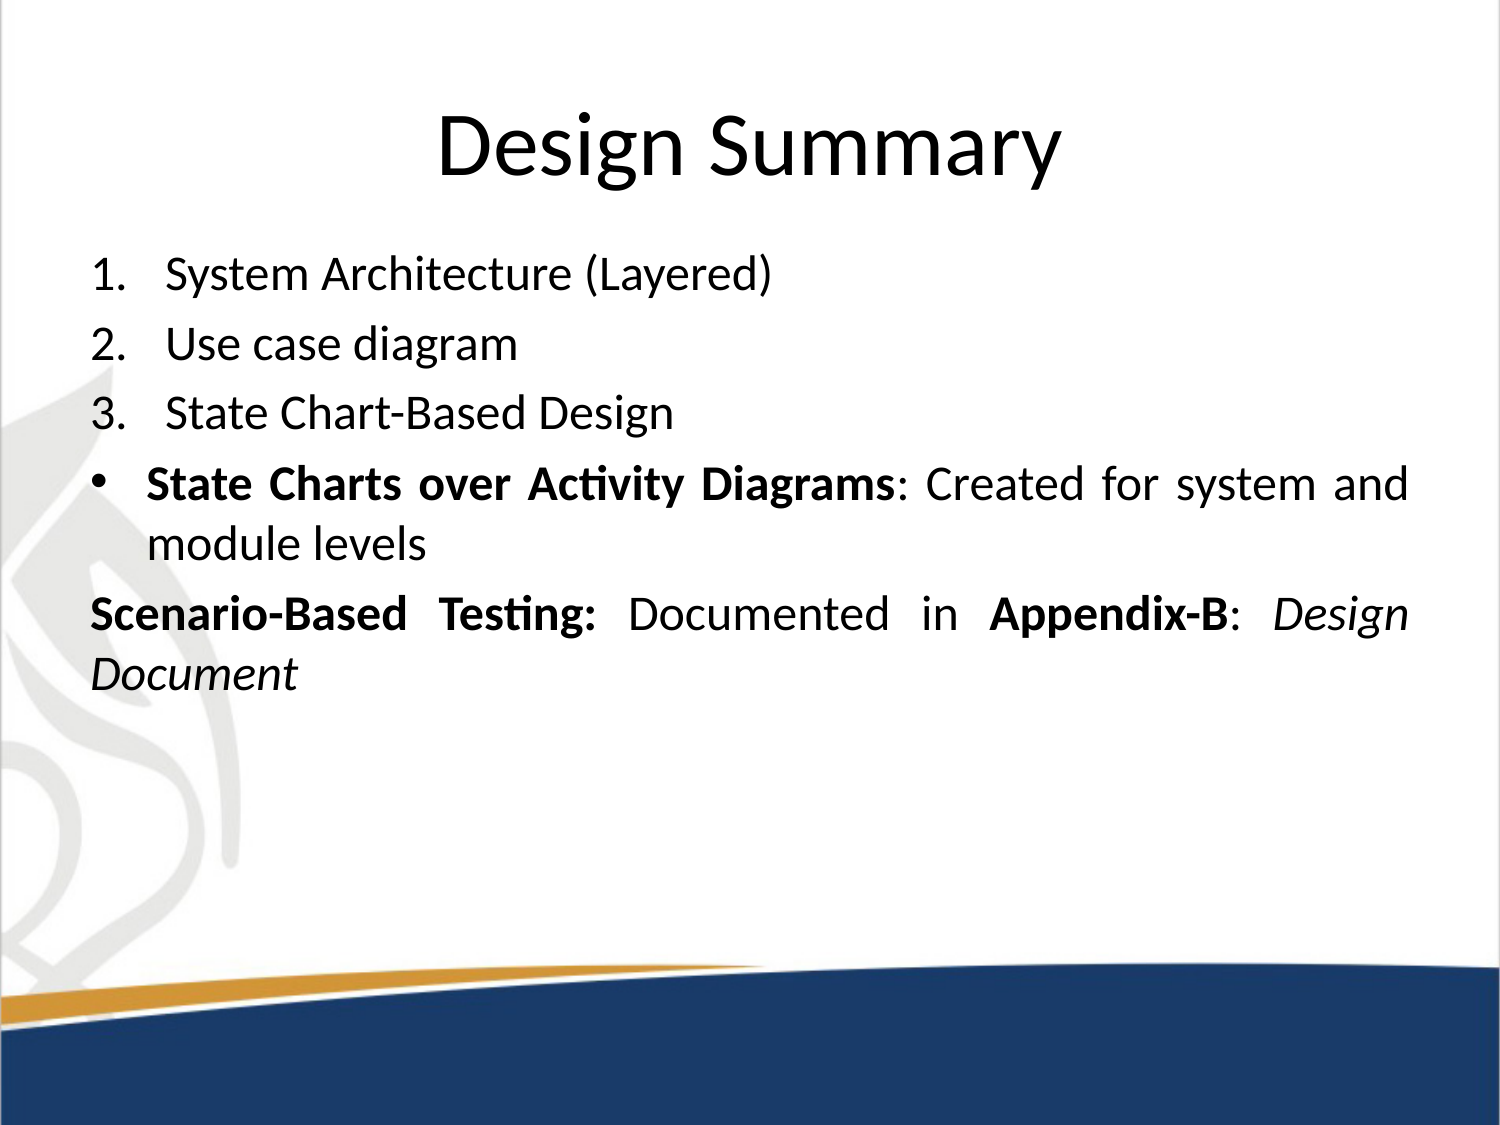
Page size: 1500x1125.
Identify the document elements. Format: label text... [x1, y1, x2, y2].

title Design Summary [75, 45, 1425, 232]
picture [0, 0, 1500, 1125]
list System Architecture (Layered) Use case diagram State Chart-Based Design State Charts over Activity Diagrams: Created for system and module levels Scenario-Based Testing: Documented in Appendix-B: Design Document [75, 232, 1425, 875]
